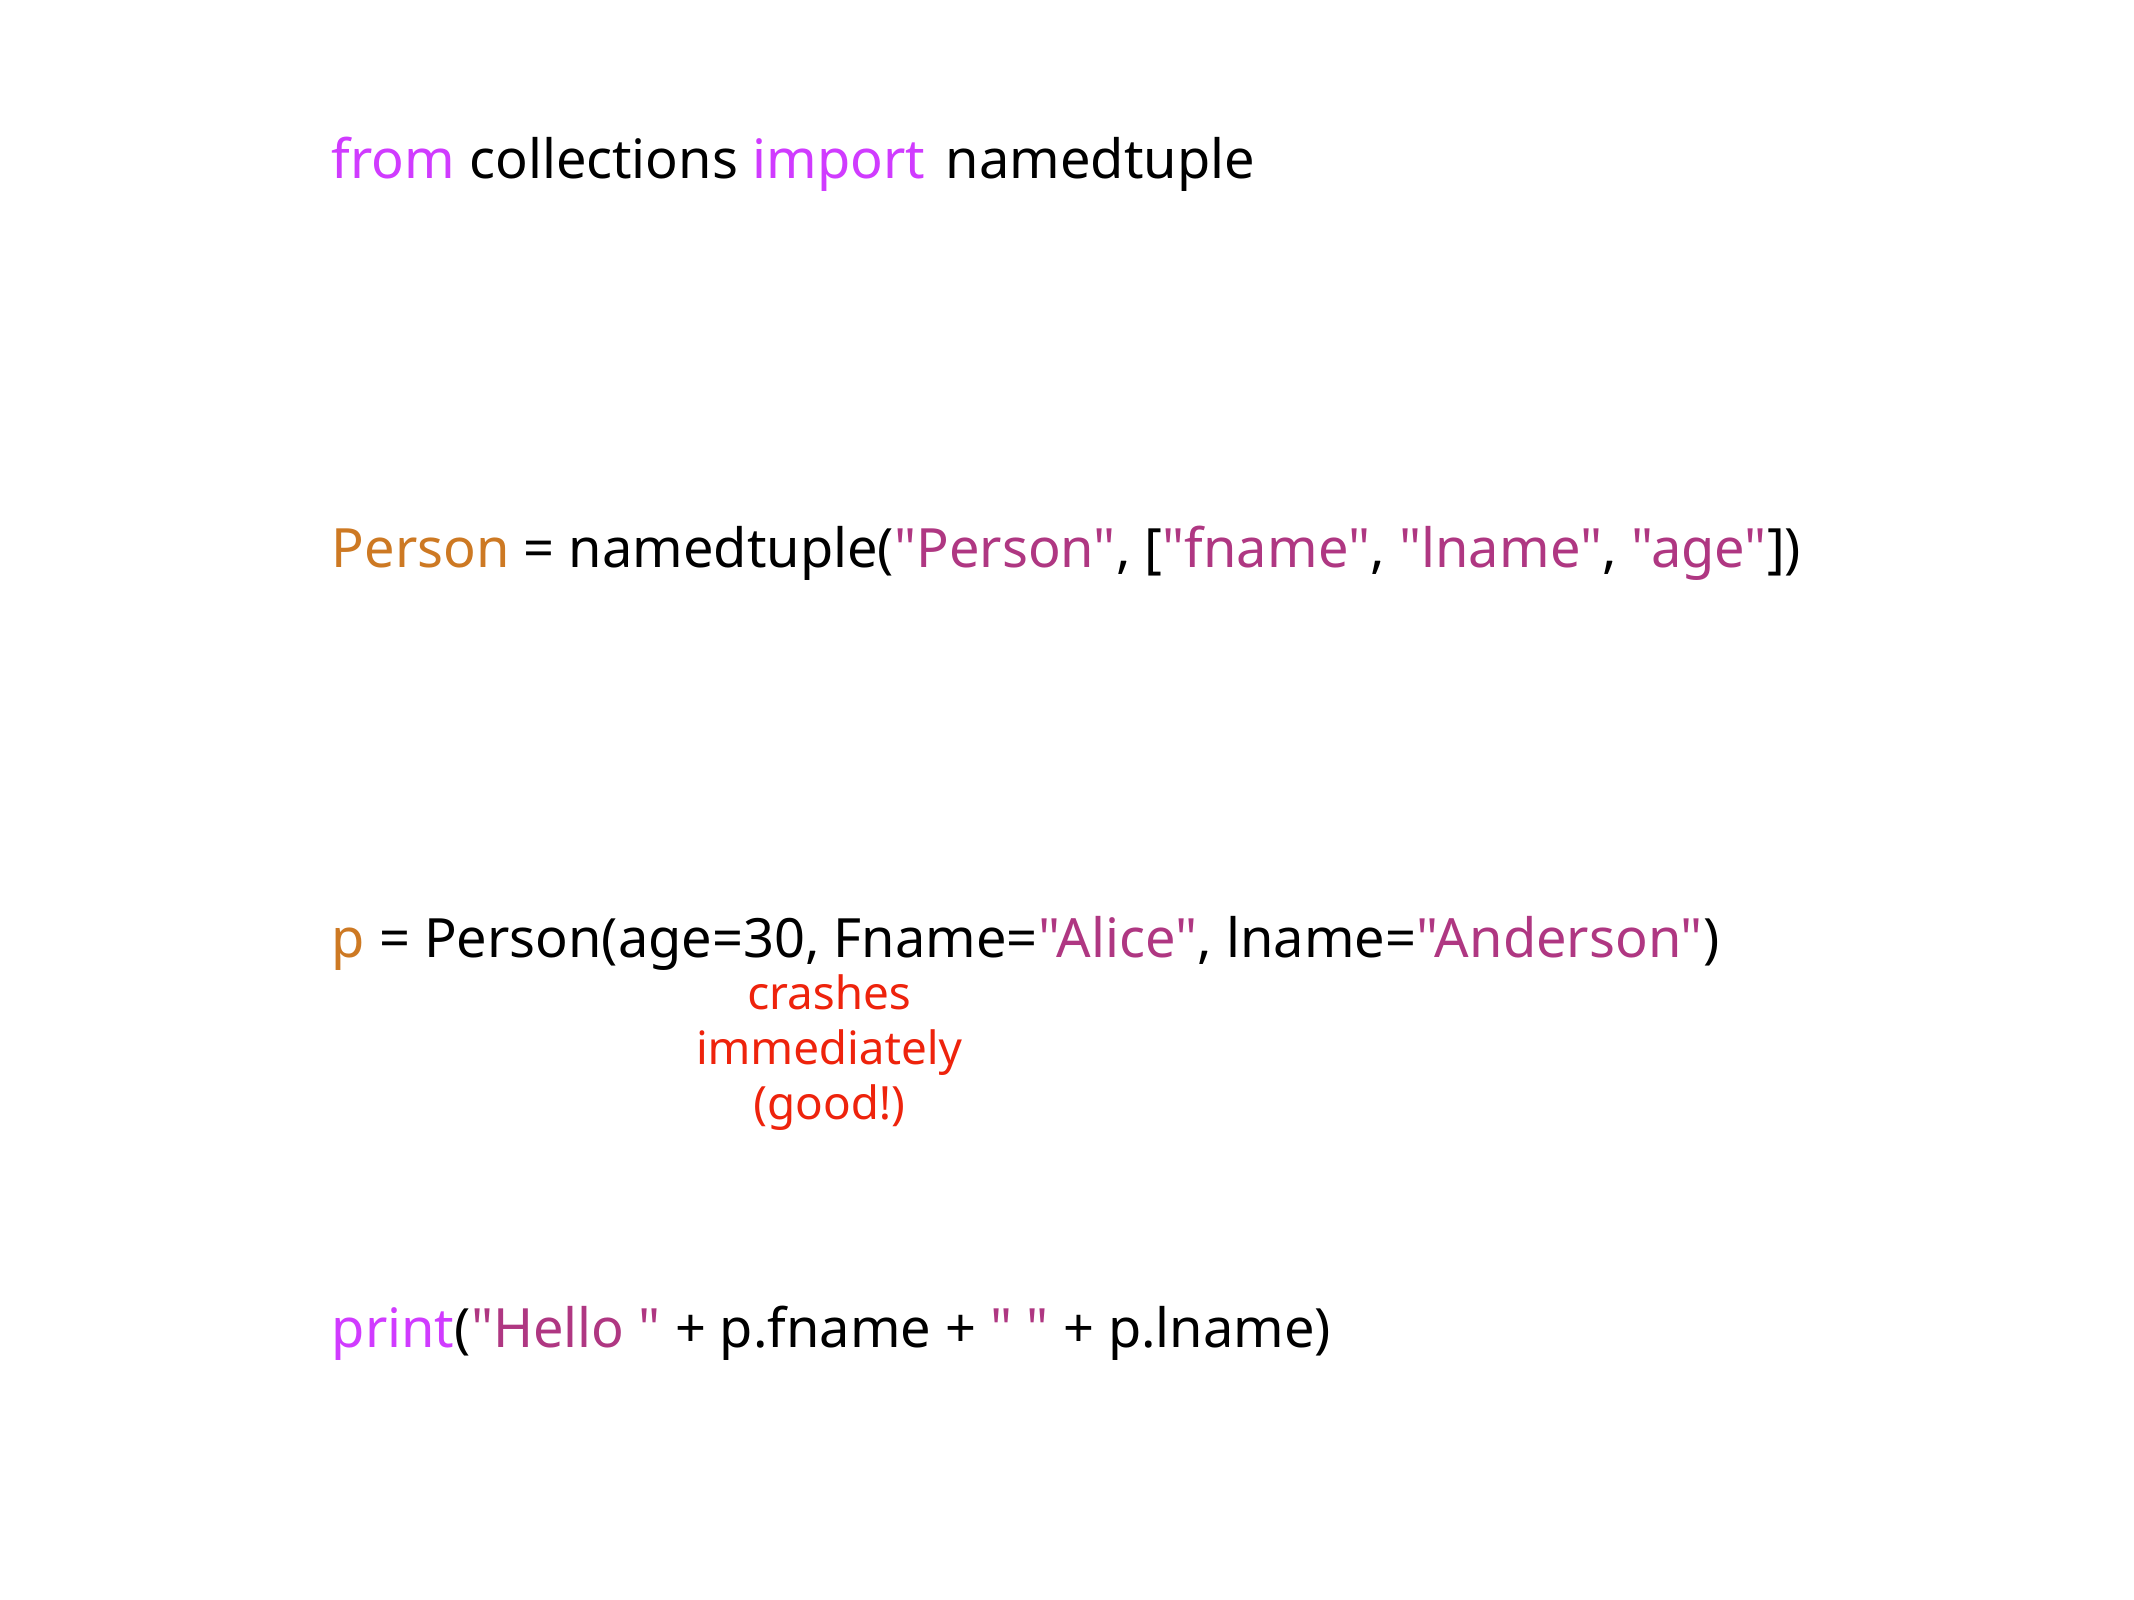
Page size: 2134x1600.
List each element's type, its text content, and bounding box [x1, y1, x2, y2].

text_box crashes immediately (good!) [687, 954, 971, 1137]
text_box from collections import namedtuple Person = namedtuple("Person", ["fname", "lname", "age"]) p = Person(age=30, Fname="Alice", lname="Anderson") print("Hello " + p.fname + " " + p.lname) [323, 115, 1810, 1367]
